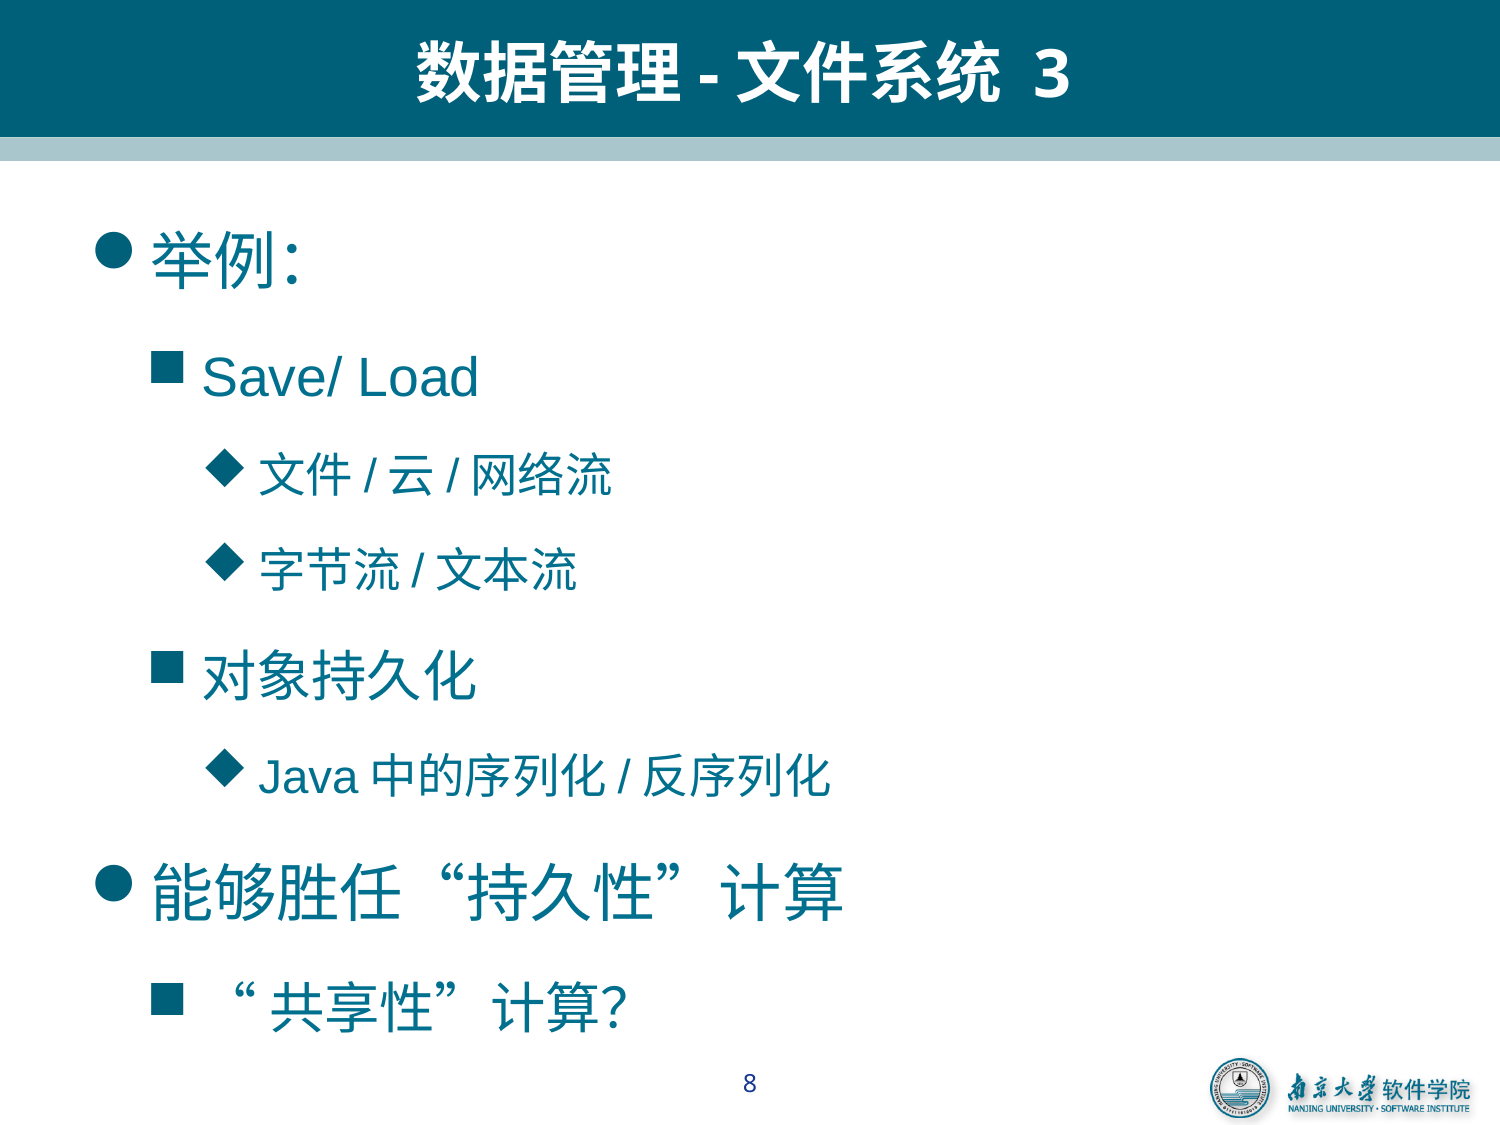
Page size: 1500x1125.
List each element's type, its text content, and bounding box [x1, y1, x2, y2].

picture [1213, 1058, 1470, 1118]
slide_number 8 [575, 1059, 925, 1113]
picture [1210, 1058, 1233, 1082]
list 举例： Save/ Load 文件/云/网络流 字节流/文本流 对象持久化 Java中的序列化/反序列化 能够胜任“持久性”计算 “共享性”计算？ [75, 172, 1425, 1050]
title 数据管理-文件系统 3 [50, 24, 1438, 118]
picture [1210, 1095, 1230, 1118]
